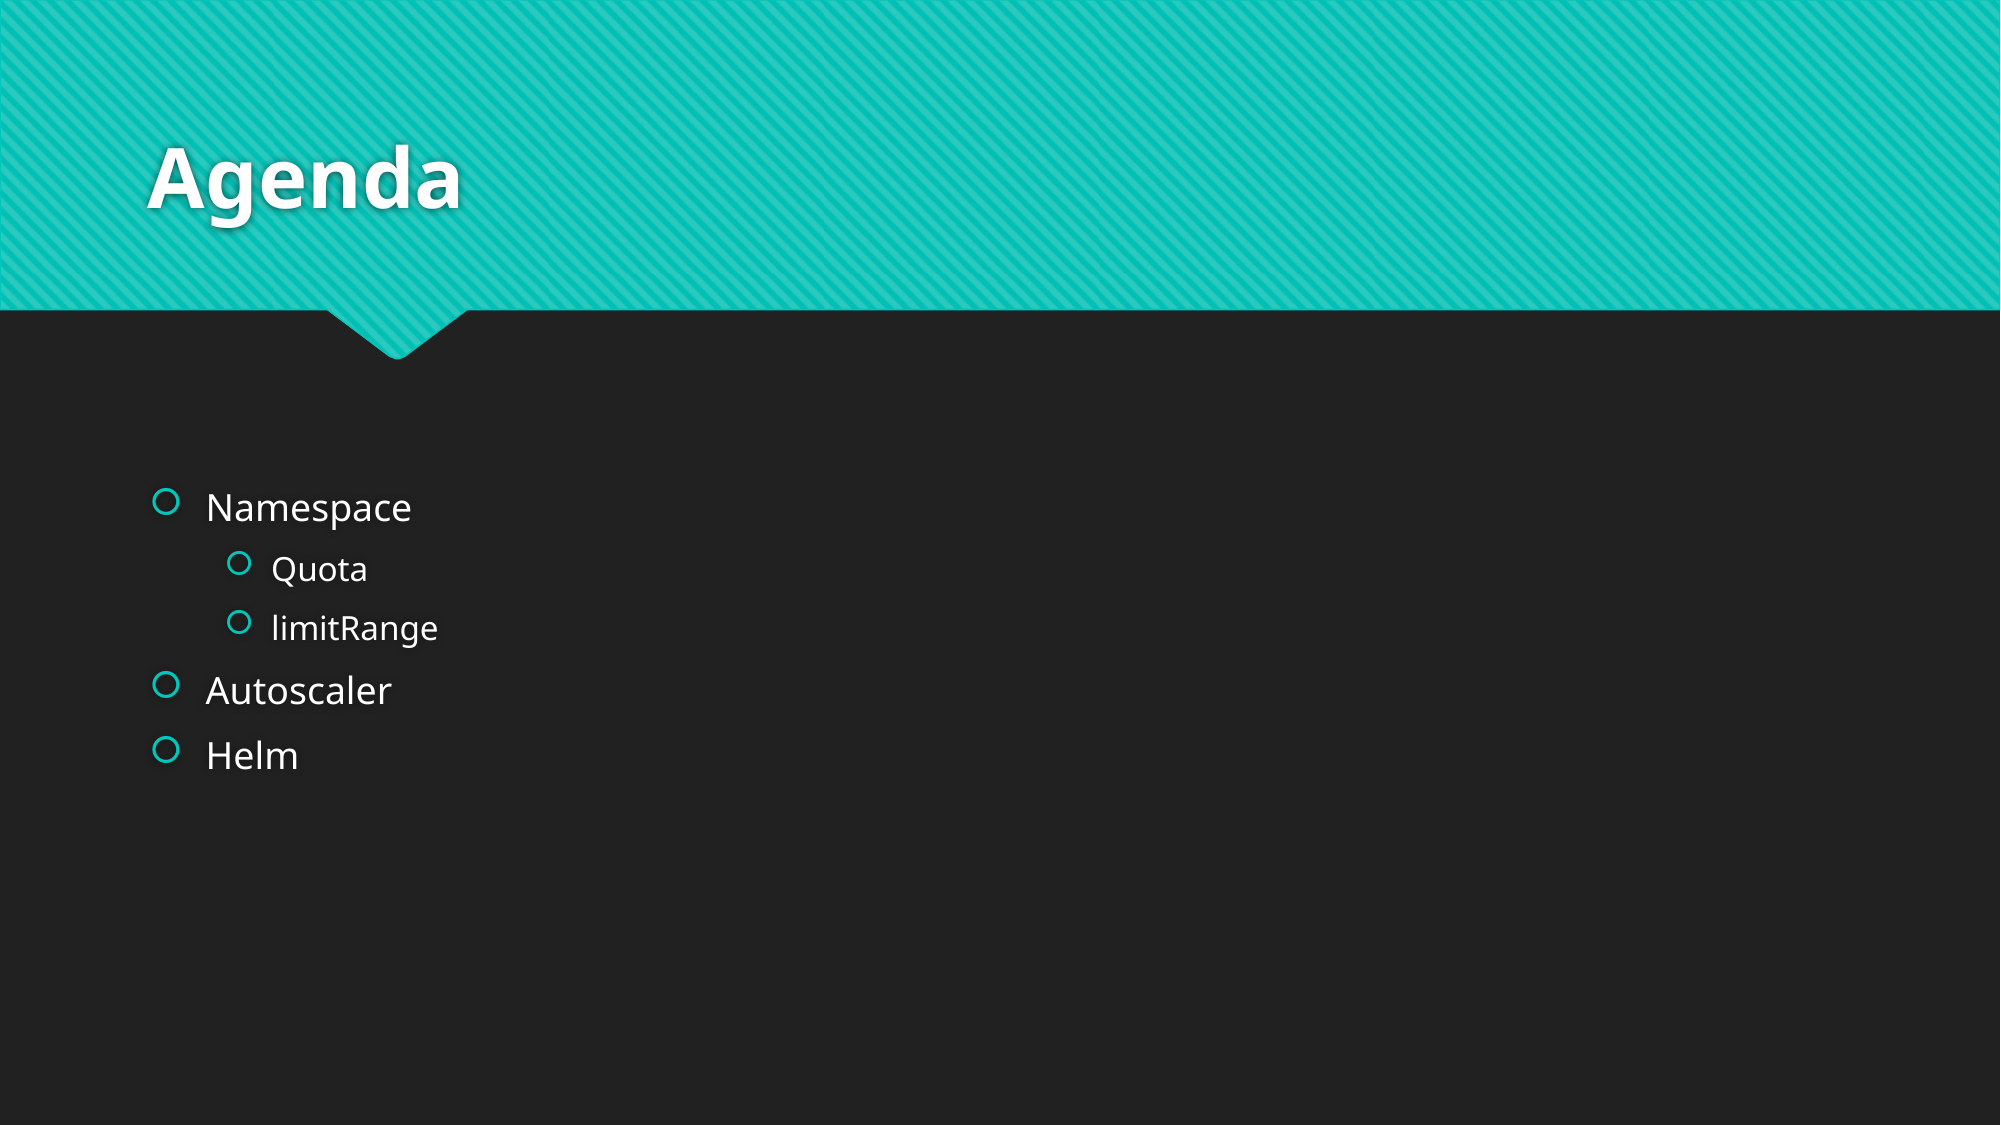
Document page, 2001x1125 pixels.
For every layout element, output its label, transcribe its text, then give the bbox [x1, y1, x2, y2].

list Namespace Quota limitRange Autoscaler Helm [134, 364, 1866, 962]
title Agenda [132, 73, 1868, 233]
